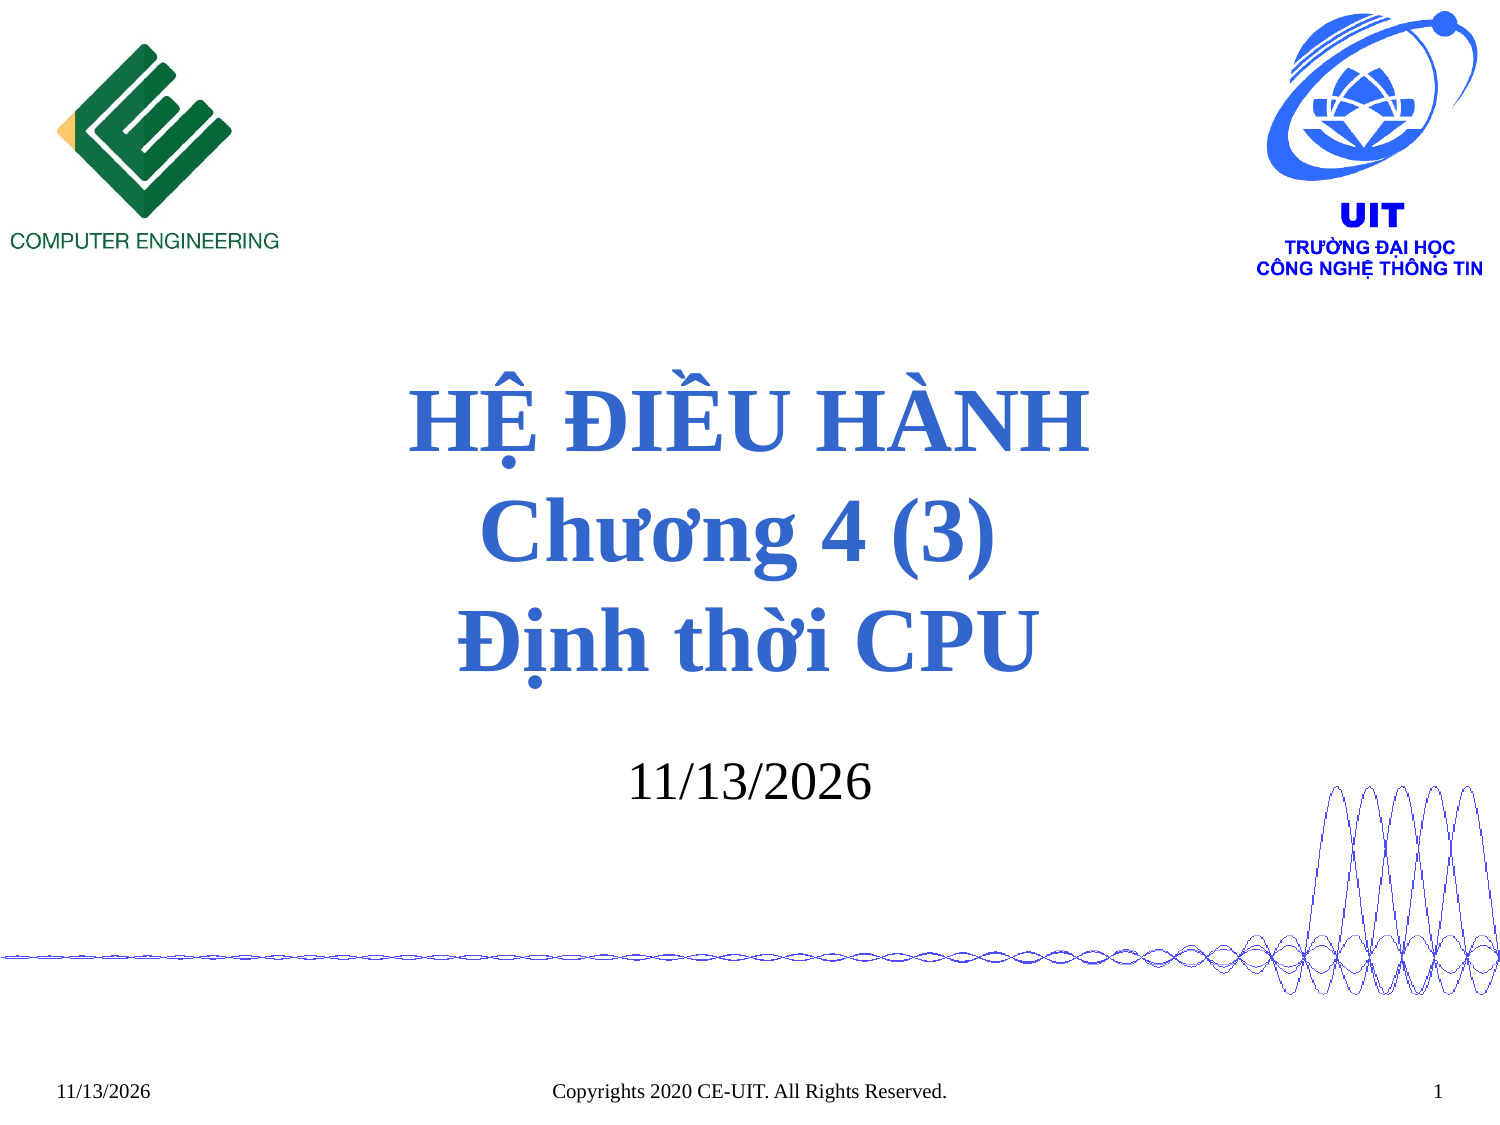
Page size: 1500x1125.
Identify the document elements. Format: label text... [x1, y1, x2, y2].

subtitle 10/13/2021 [224, 737, 1275, 926]
title HỆ ĐIỀU HÀNH Chương 4 (3) Định thời CPU [111, 349, 1388, 701]
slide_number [41, 1070, 288, 1118]
picture [1257, 11, 1482, 279]
slide_number 1 [1170, 1070, 1459, 1118]
footer Copyrights 2020 CE-UIT. All Rights Reserved. [288, 1070, 1170, 1118]
picture [0, 1, 289, 291]
